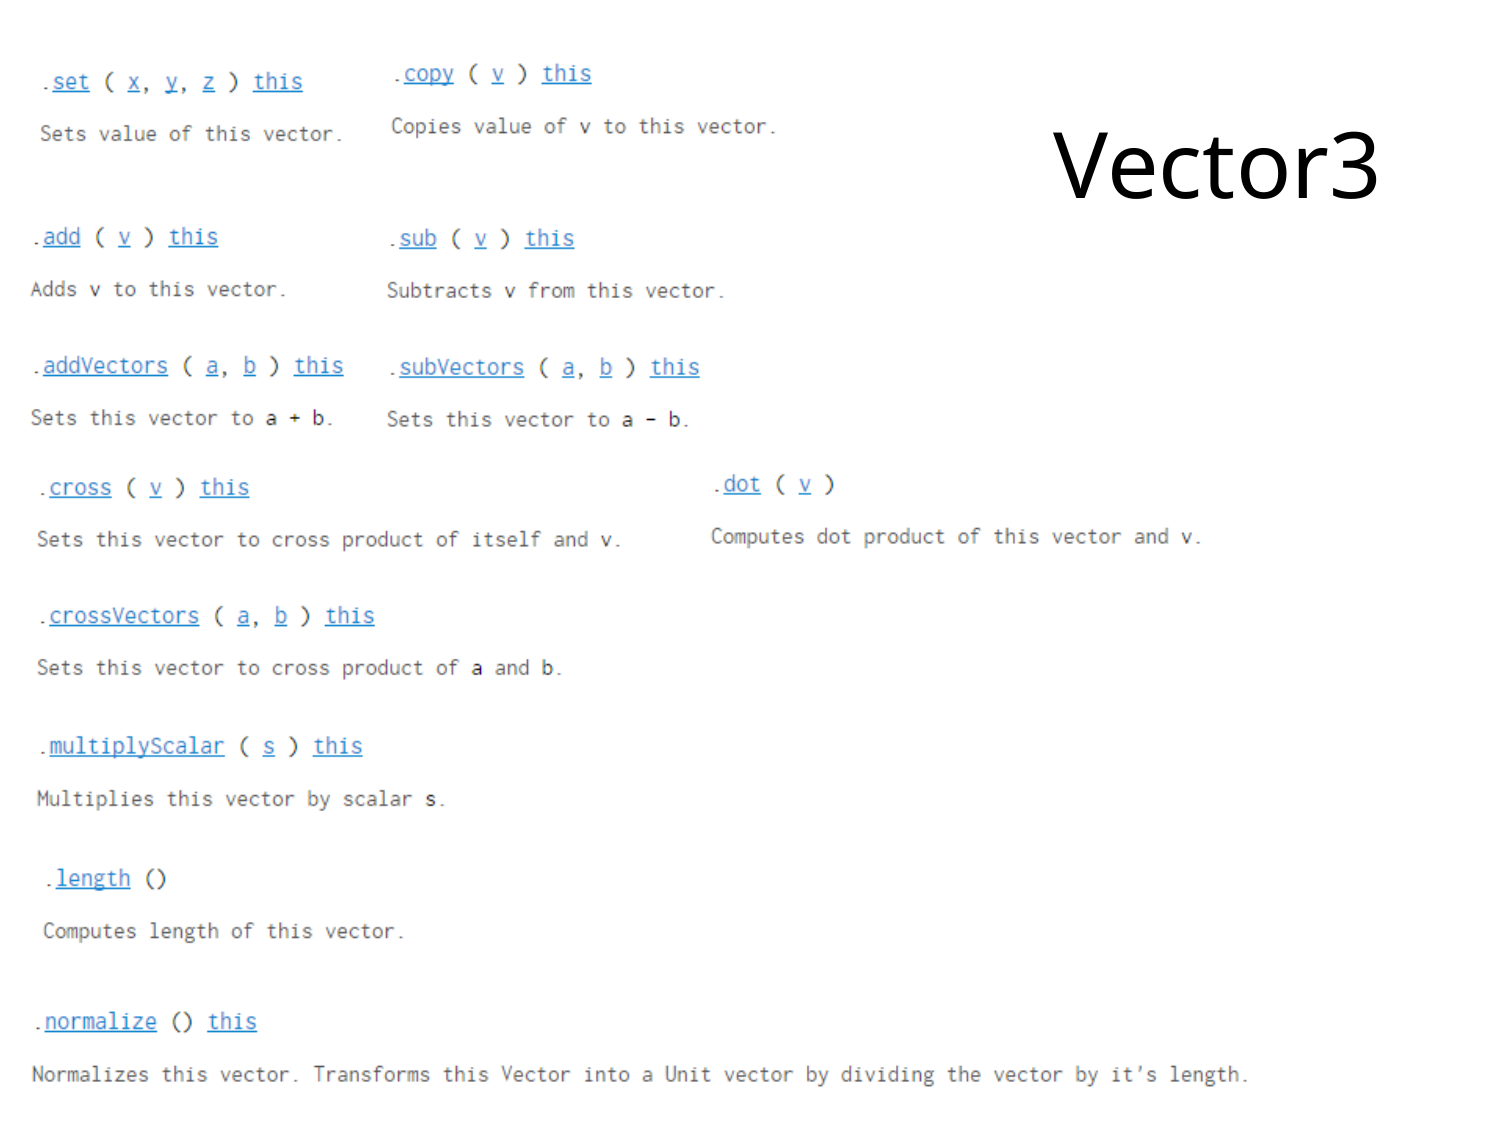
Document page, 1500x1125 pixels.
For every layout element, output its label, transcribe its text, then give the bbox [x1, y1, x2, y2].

picture [15, 210, 744, 441]
title Vector3 [103, 59, 1397, 278]
picture [23, 996, 1281, 1101]
picture [20, 727, 468, 830]
picture [23, 861, 433, 959]
picture [15, 58, 358, 160]
picture [15, 467, 635, 698]
picture [379, 56, 794, 159]
picture [694, 465, 1217, 558]
